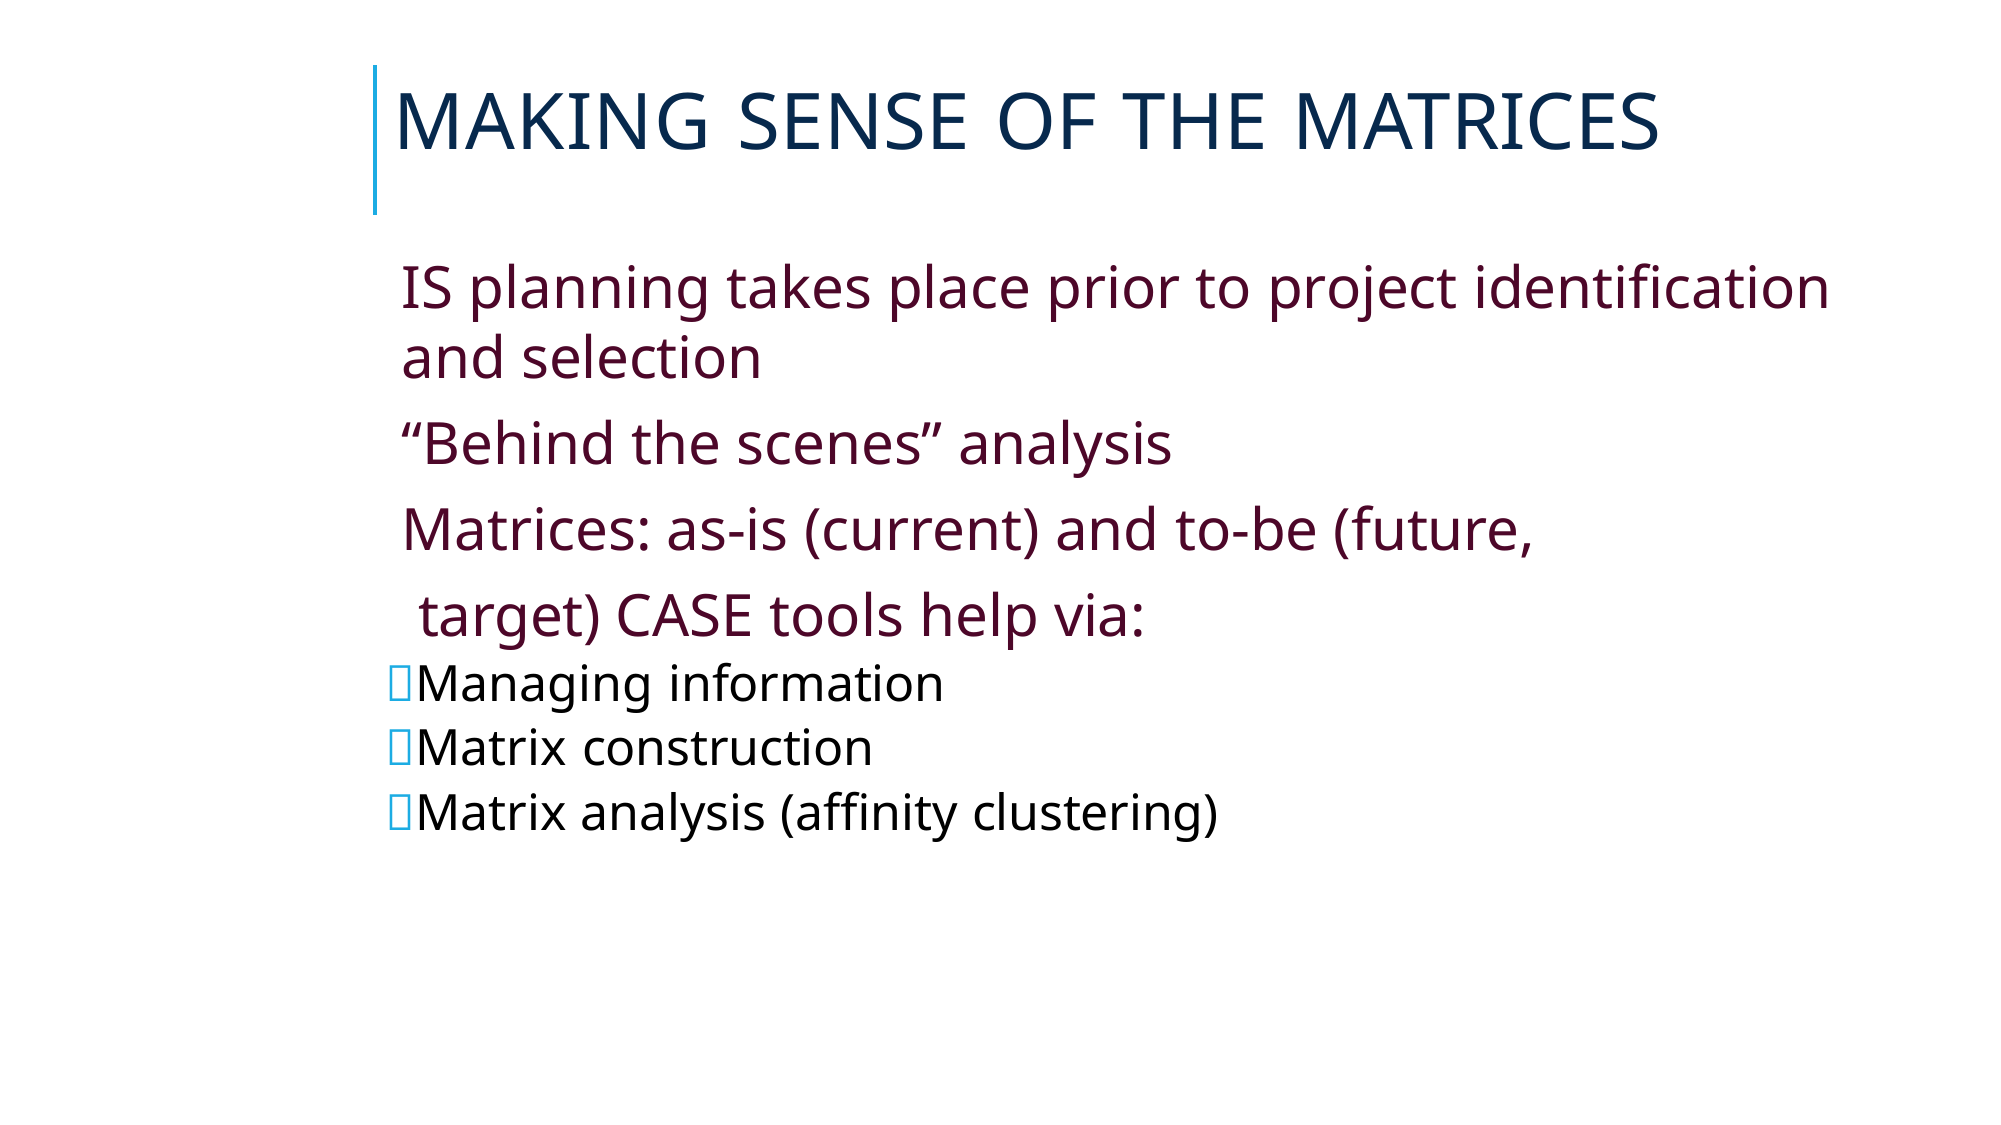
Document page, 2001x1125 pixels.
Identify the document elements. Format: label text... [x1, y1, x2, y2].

title MAKING SENSE OF THE MATRICES [391, 24, 1949, 232]
list IS planning takes place prior to project identification and selection “Behind the scenes” analysis Matrices: as-is (current) and to-be (future, target) CASE tools help via: Managing information Matrix construction Matrix analysis (affinity clustering) [349, 232, 1949, 965]
